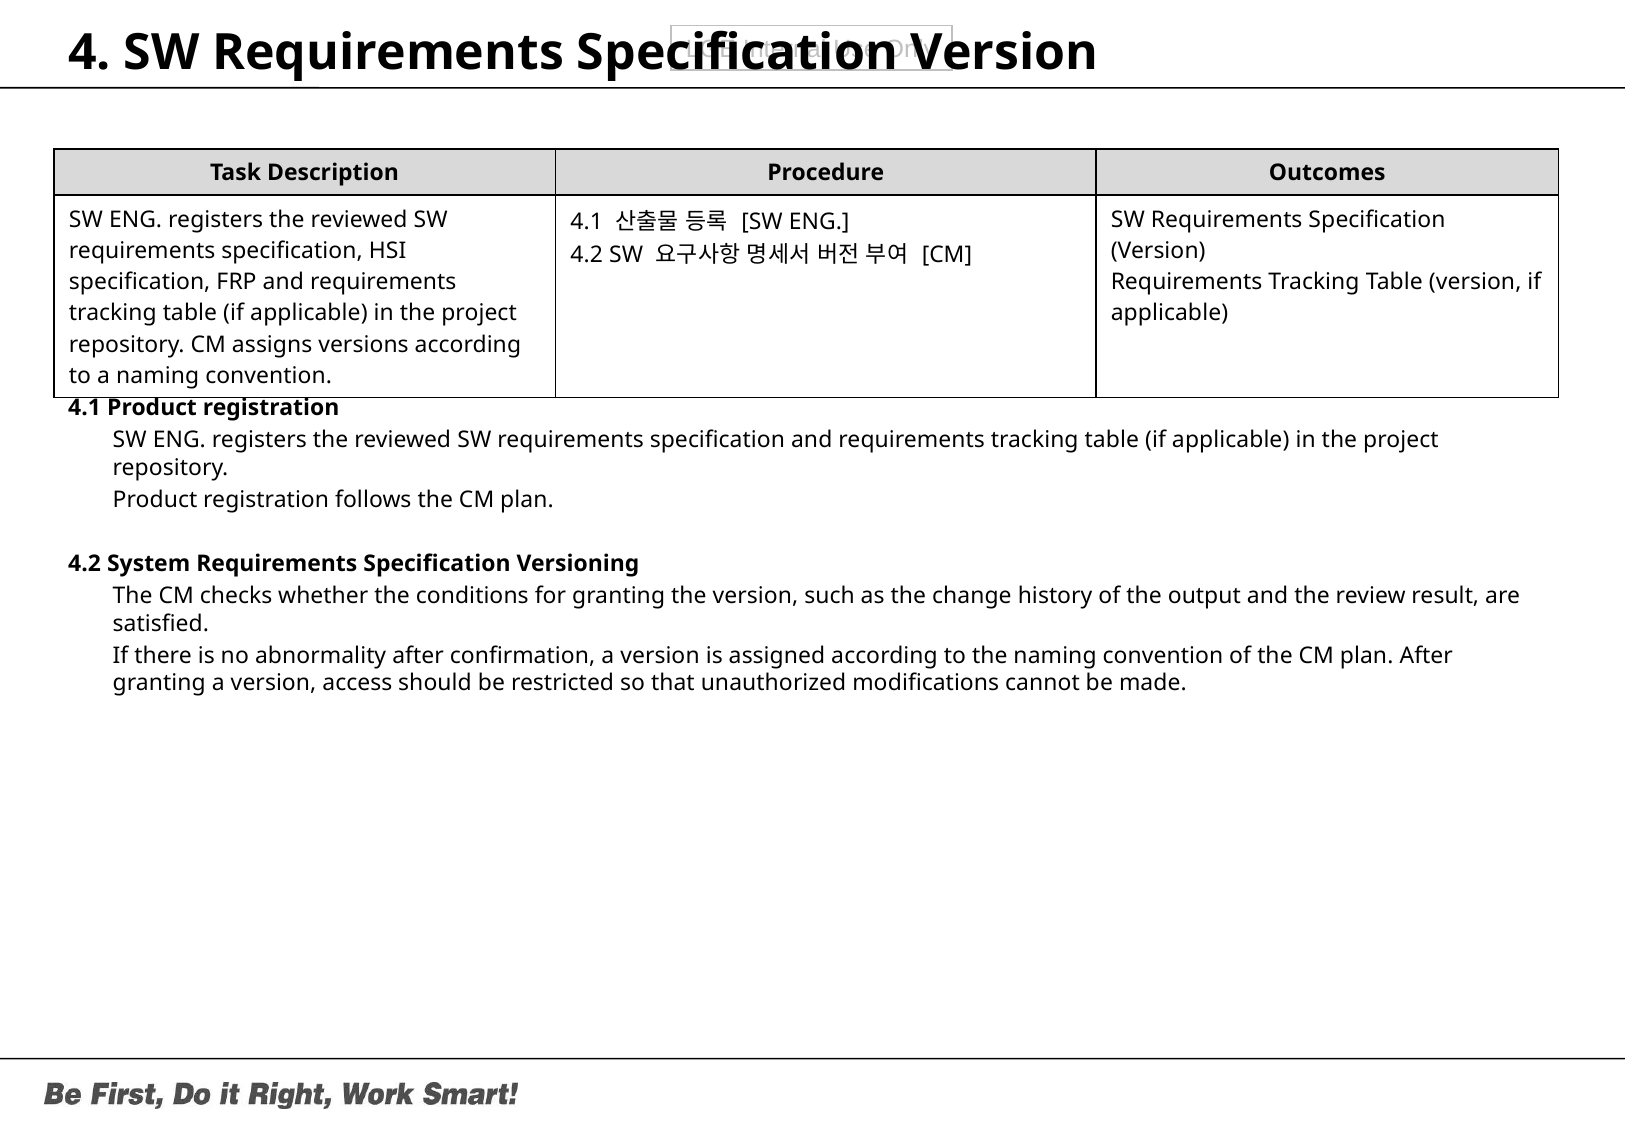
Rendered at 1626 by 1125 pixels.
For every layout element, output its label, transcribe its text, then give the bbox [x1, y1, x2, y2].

table_cell SW Requirements Specification (Version) Requirements Tracking Table (version, if applicable) [1097, 196, 1558, 397]
list 4.1 Product registration SW ENG. registers the reviewed SW requirements specification and requirements tracking table (if applicable) in the project repository. Product registration follows the CM plan. 4.2 System Requirements Specification Versioning The CM checks whether the conditions for granting the version, such as the change history of the output and the review result, are satisfied. If there is no abnormality after confirmation, a version is assigned according to the naming convention of the CM plan. After granting a version, access should be restricted so that unauthorized modifications cannot be made. [53, 398, 1545, 1000]
table_cell 4.1 산출물 등록 [SW ENG.] 4.2 SW 요구사항 명세서 버전 부여 [CM] [556, 196, 1095, 397]
table_header Outcomes [1097, 150, 1558, 194]
table_header Task Description [55, 150, 555, 194]
picture [44, 1082, 518, 1109]
table_header Procedure [556, 150, 1095, 194]
table_cell SW ENG. registers the reviewed SW requirements specification, HSI specification, FRP and requirements tracking table (if applicable) in the project repository. CM assigns versions according to a naming convention. [55, 196, 555, 397]
title 4. SW Requirements Specification Version [53, 11, 1516, 84]
